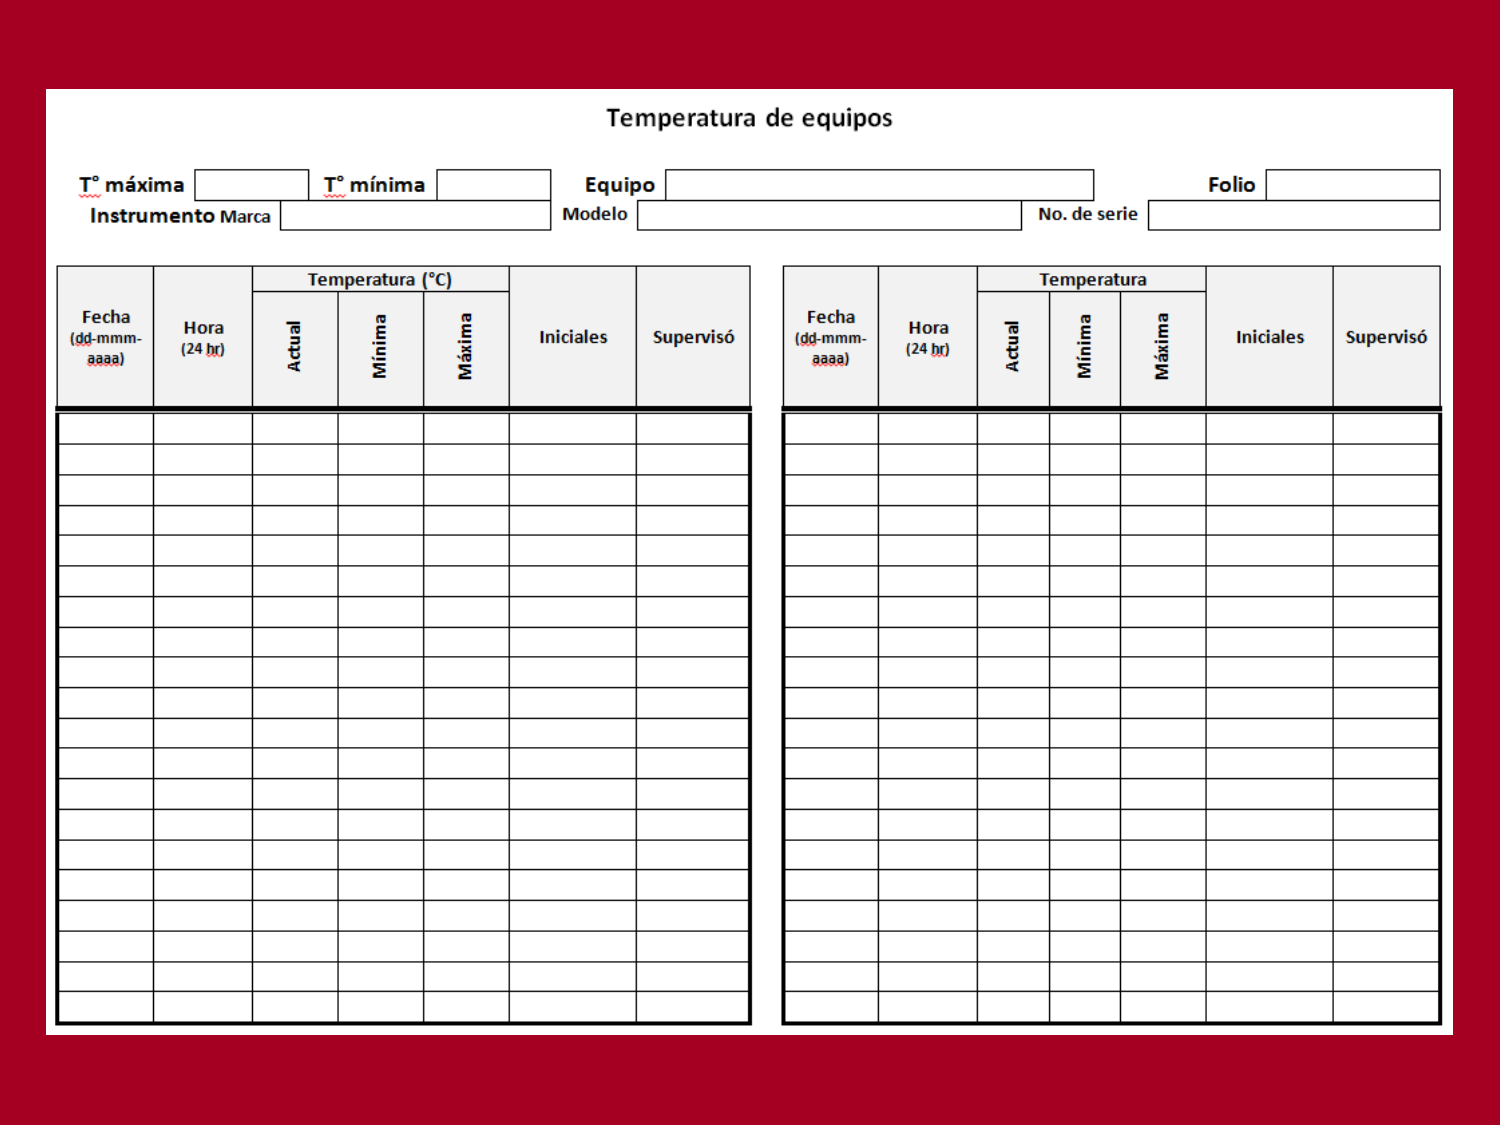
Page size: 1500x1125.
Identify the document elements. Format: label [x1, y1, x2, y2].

picture [46, 89, 1454, 1036]
